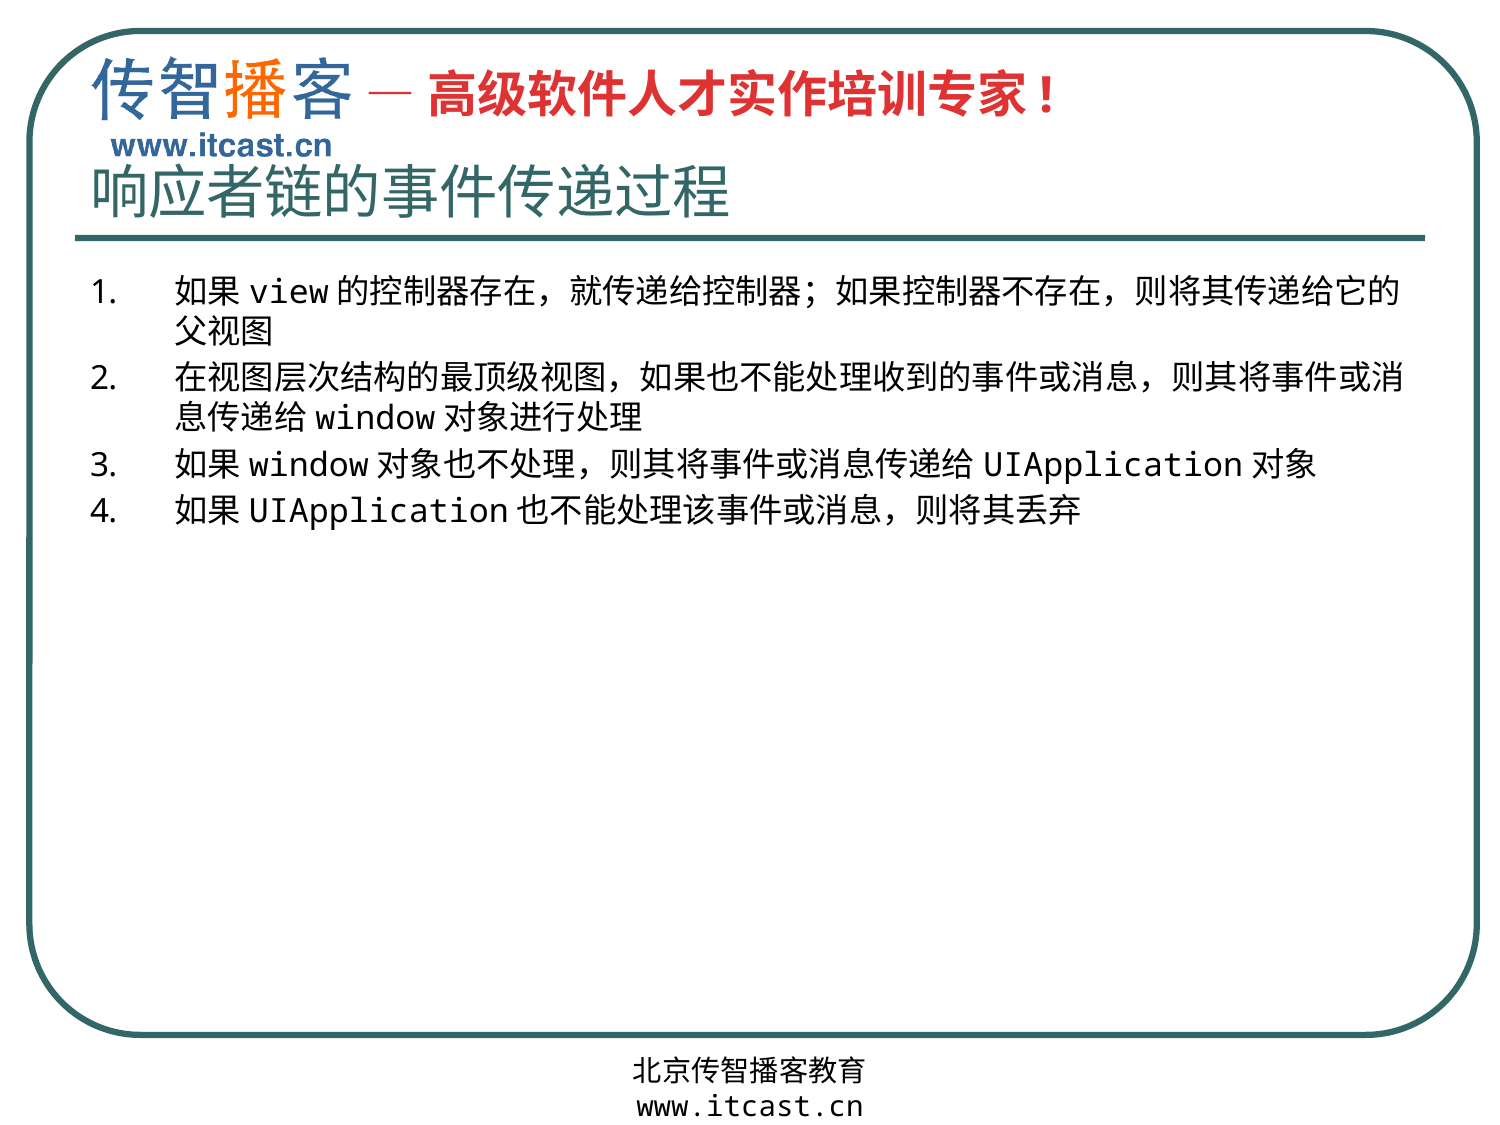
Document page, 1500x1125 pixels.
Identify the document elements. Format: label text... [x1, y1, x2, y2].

list 如果view的控制器存在，就传递给控制器；如果控制器不存在，则将其传递给它的父视图 在视图层次结构的最顶级视图，如果也不能处理收到的事件或消息，则其将事件或消息传递给window对象进行处理 如果window对象也不处理，则其将事件或消息传递给UIApplication对象 如果UIApplication也不能处理该事件或消息，则将其丢弃 [75, 262, 1425, 1005]
title 响应者链的事件传递过程 [75, 45, 1425, 233]
